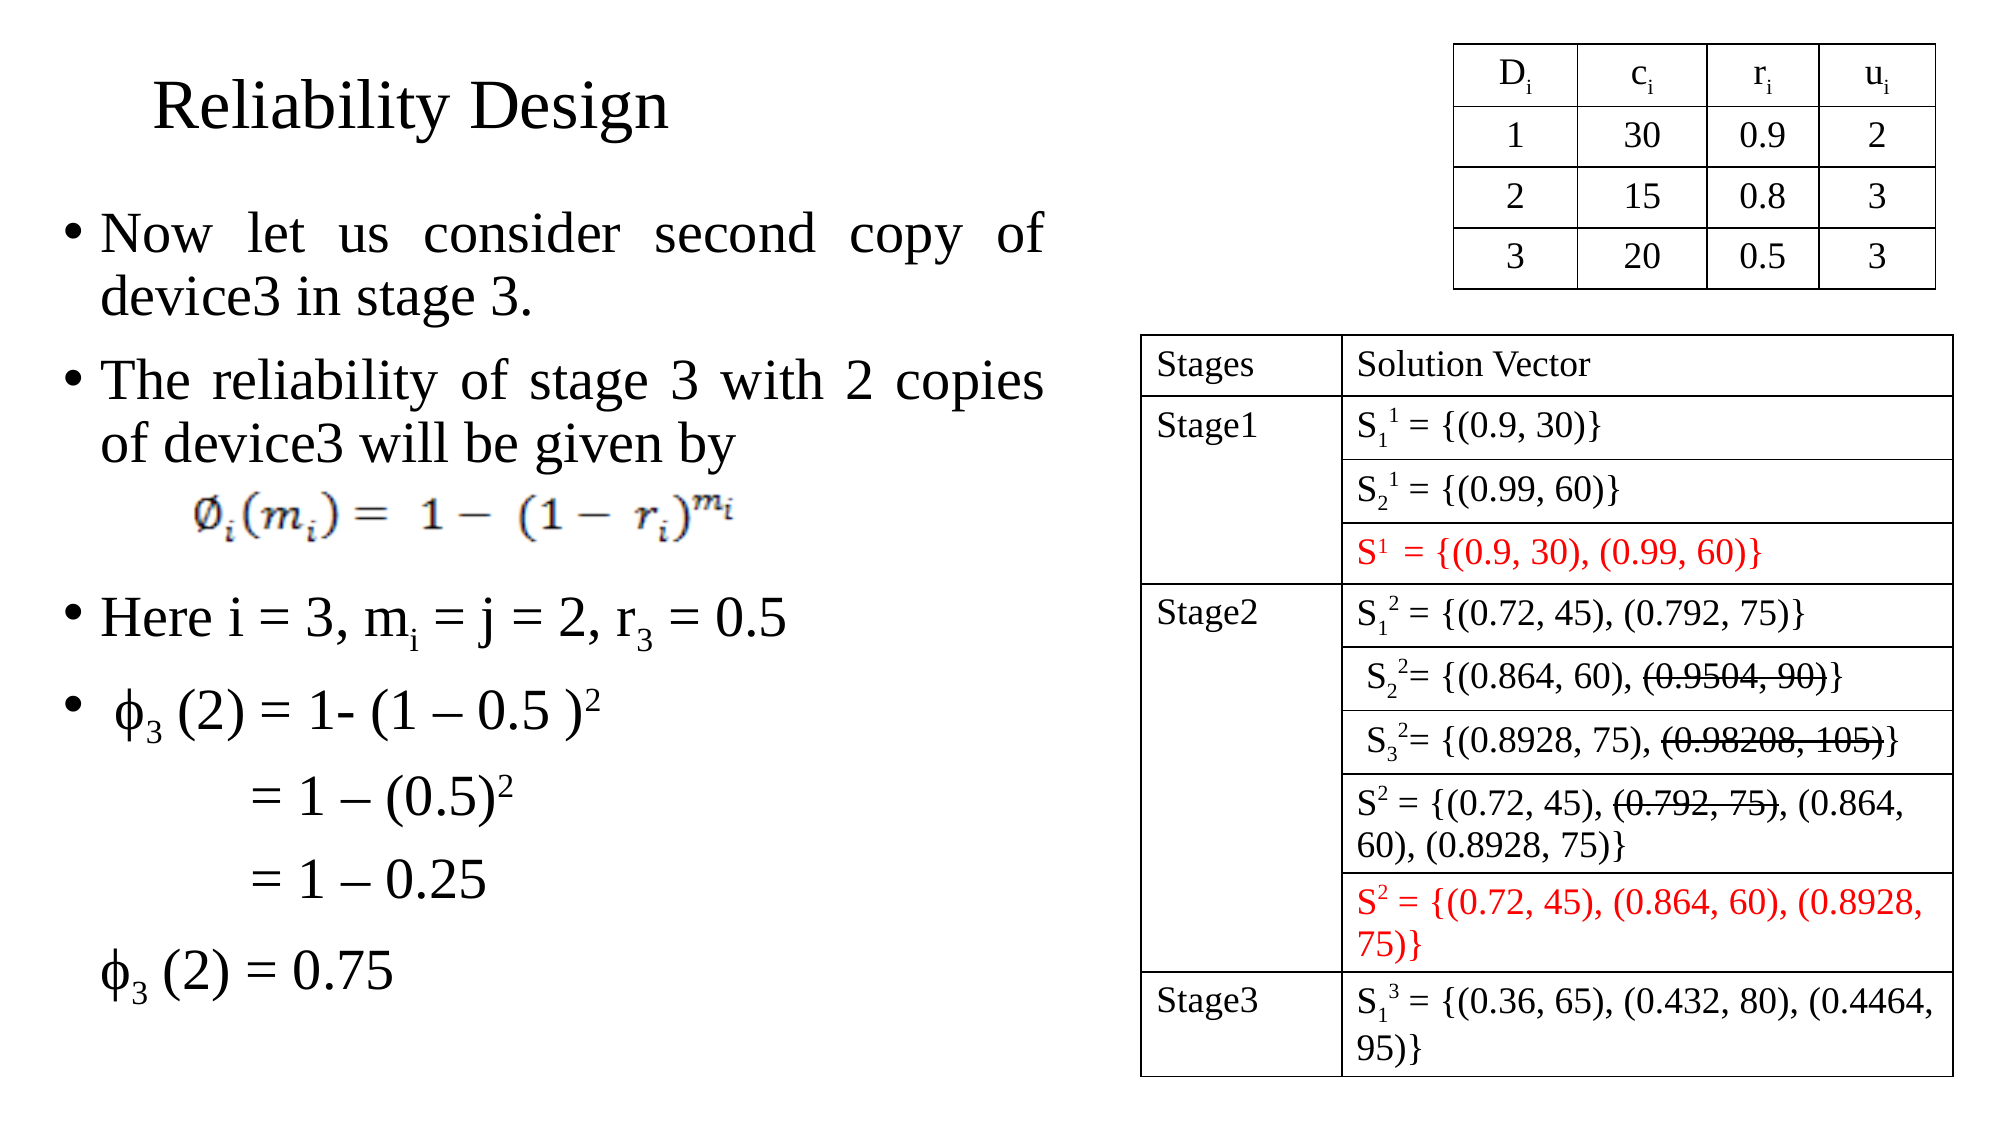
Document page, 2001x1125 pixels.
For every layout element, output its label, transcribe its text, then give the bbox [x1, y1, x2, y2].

table_header Solution Vector [1343, 336, 1952, 395]
table_cell Stage3 [1142, 973, 1341, 1076]
table_header ui [1820, 45, 1935, 106]
table_cell S32= {(0.8928, 75), (0.98208, 105)} [1343, 711, 1952, 773]
table_cell 3 [1454, 229, 1577, 288]
table_cell Stage1 [1142, 397, 1341, 583]
title Reliability Design [137, 75, 1026, 109]
table_header Di [1454, 45, 1577, 106]
table_cell 15 [1578, 168, 1706, 227]
table_cell 3 [1820, 168, 1935, 227]
table_cell S2 = {(0.72, 45), (0.864, 60), (0.8928, 75)} [1343, 874, 1952, 971]
title Reliability Design [137, 110, 1026, 152]
table_header ci [1578, 45, 1706, 106]
table_cell 2 [1454, 168, 1577, 227]
table_cell 1 [1454, 107, 1577, 166]
table_cell S13 = {(0.36, 65), (0.432, 80), (0.4464, 95)} [1343, 973, 1952, 1076]
table_cell 0.9 [1708, 107, 1818, 166]
table_cell S11 = {(0.9, 30)} [1343, 397, 1952, 459]
table_cell S12 = {(0.72, 45), (0.792, 75)} [1343, 585, 1952, 646]
picture [193, 486, 749, 556]
table_cell 3 [1820, 229, 1935, 288]
table_cell S1 = {(0.9, 30), (0.99, 60)} [1343, 524, 1952, 583]
table_cell S2 = {(0.72, 45), (0.792, 75), (0.864, 60), (0.8928, 75)} [1343, 775, 1952, 872]
text_box [0, 0, 2000, 75]
table_cell Stage2 [1142, 585, 1341, 971]
table_cell S21 = {(0.99, 60)} [1343, 460, 1952, 522]
table_cell S22= {(0.864, 60), (0.9504, 90)} [1343, 648, 1952, 710]
table_cell 0.5 [1708, 229, 1818, 288]
text_box Now let us consider second copy of device3 in stage 3. The reliability of stage 3 with 2 copies of device3 will be given by Here i = 3, mi = j = 2, r3 = 0.5 ϕ3 (2) = 1- (1 – 0.5 )2 = 1 – (0.5)2 = 1 – 0.25 ϕ3 (2) = 0.75 [48, 194, 1061, 1012]
table_header ri [1708, 45, 1818, 106]
table_cell 30 [1578, 107, 1706, 166]
table_cell 20 [1578, 229, 1706, 288]
table_cell 2 [1820, 107, 1935, 166]
table_cell 0.8 [1708, 168, 1818, 227]
table_header Stages [1142, 336, 1341, 395]
